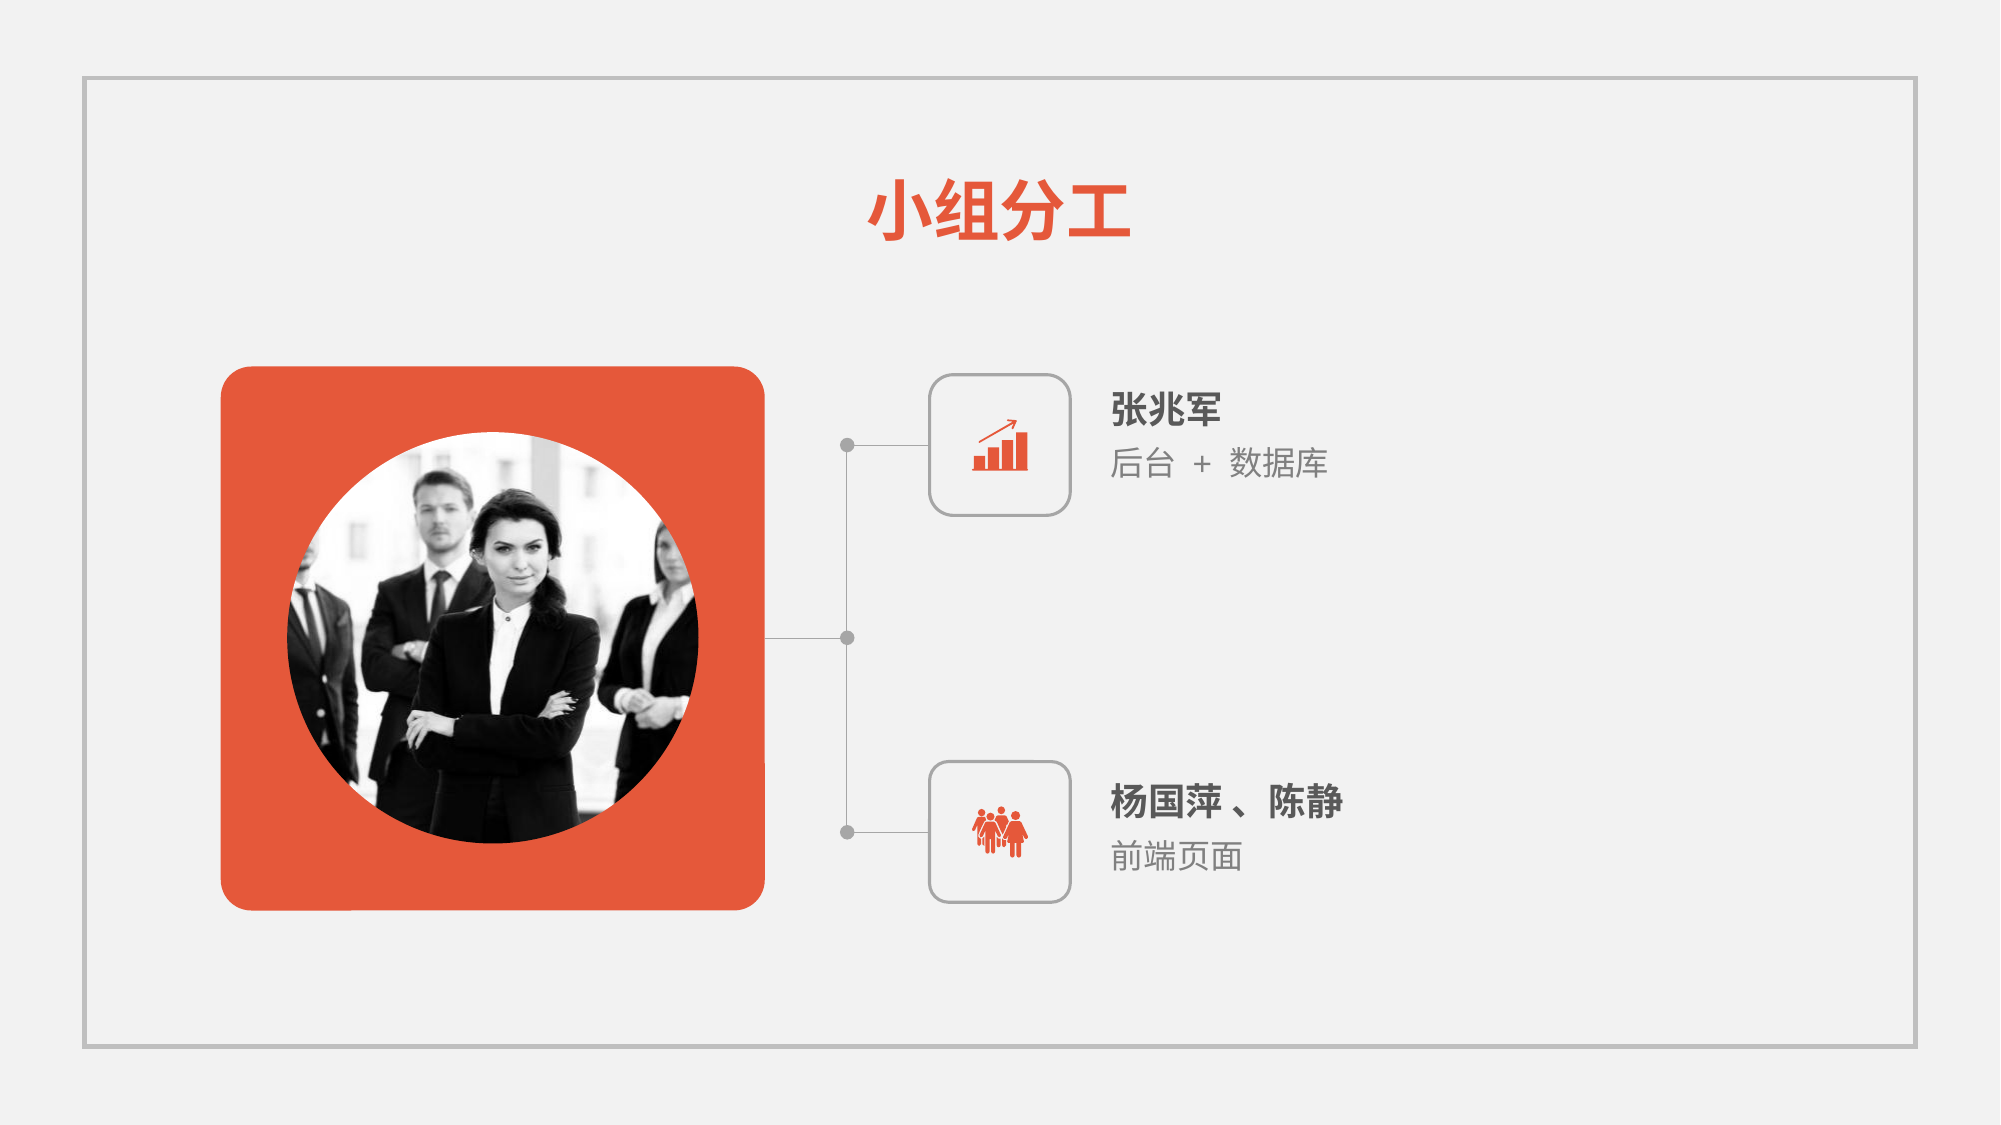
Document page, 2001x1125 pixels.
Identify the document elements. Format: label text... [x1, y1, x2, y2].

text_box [1095, 369, 1791, 487]
text_box [219, 365, 764, 912]
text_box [764, 374, 1071, 903]
text_box 小组分工 [851, 161, 1149, 257]
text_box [1095, 761, 1791, 879]
picture [287, 432, 699, 844]
